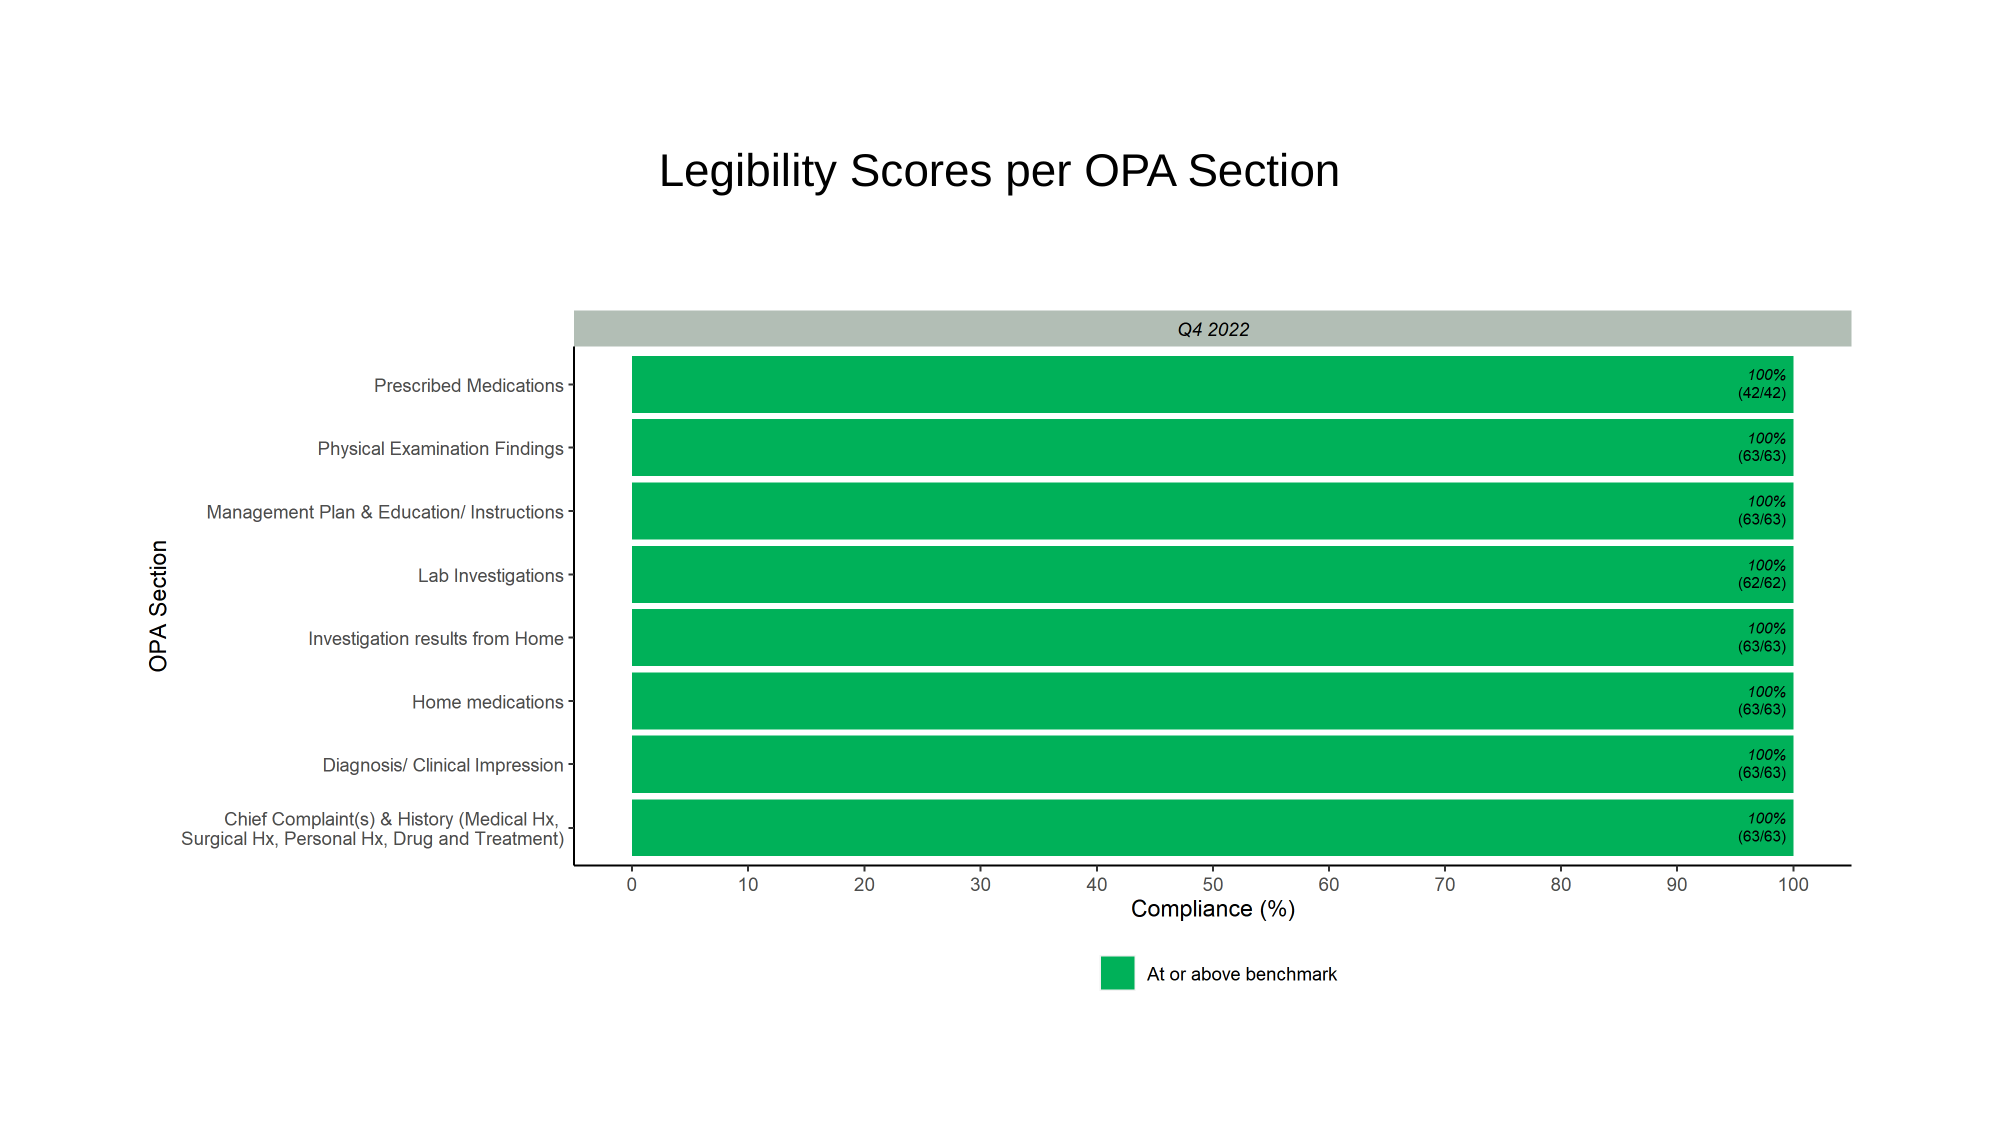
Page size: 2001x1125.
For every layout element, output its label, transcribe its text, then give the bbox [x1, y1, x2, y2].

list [137, 299, 1863, 1014]
title Legibility Scores per OPA Section [137, 59, 1863, 278]
